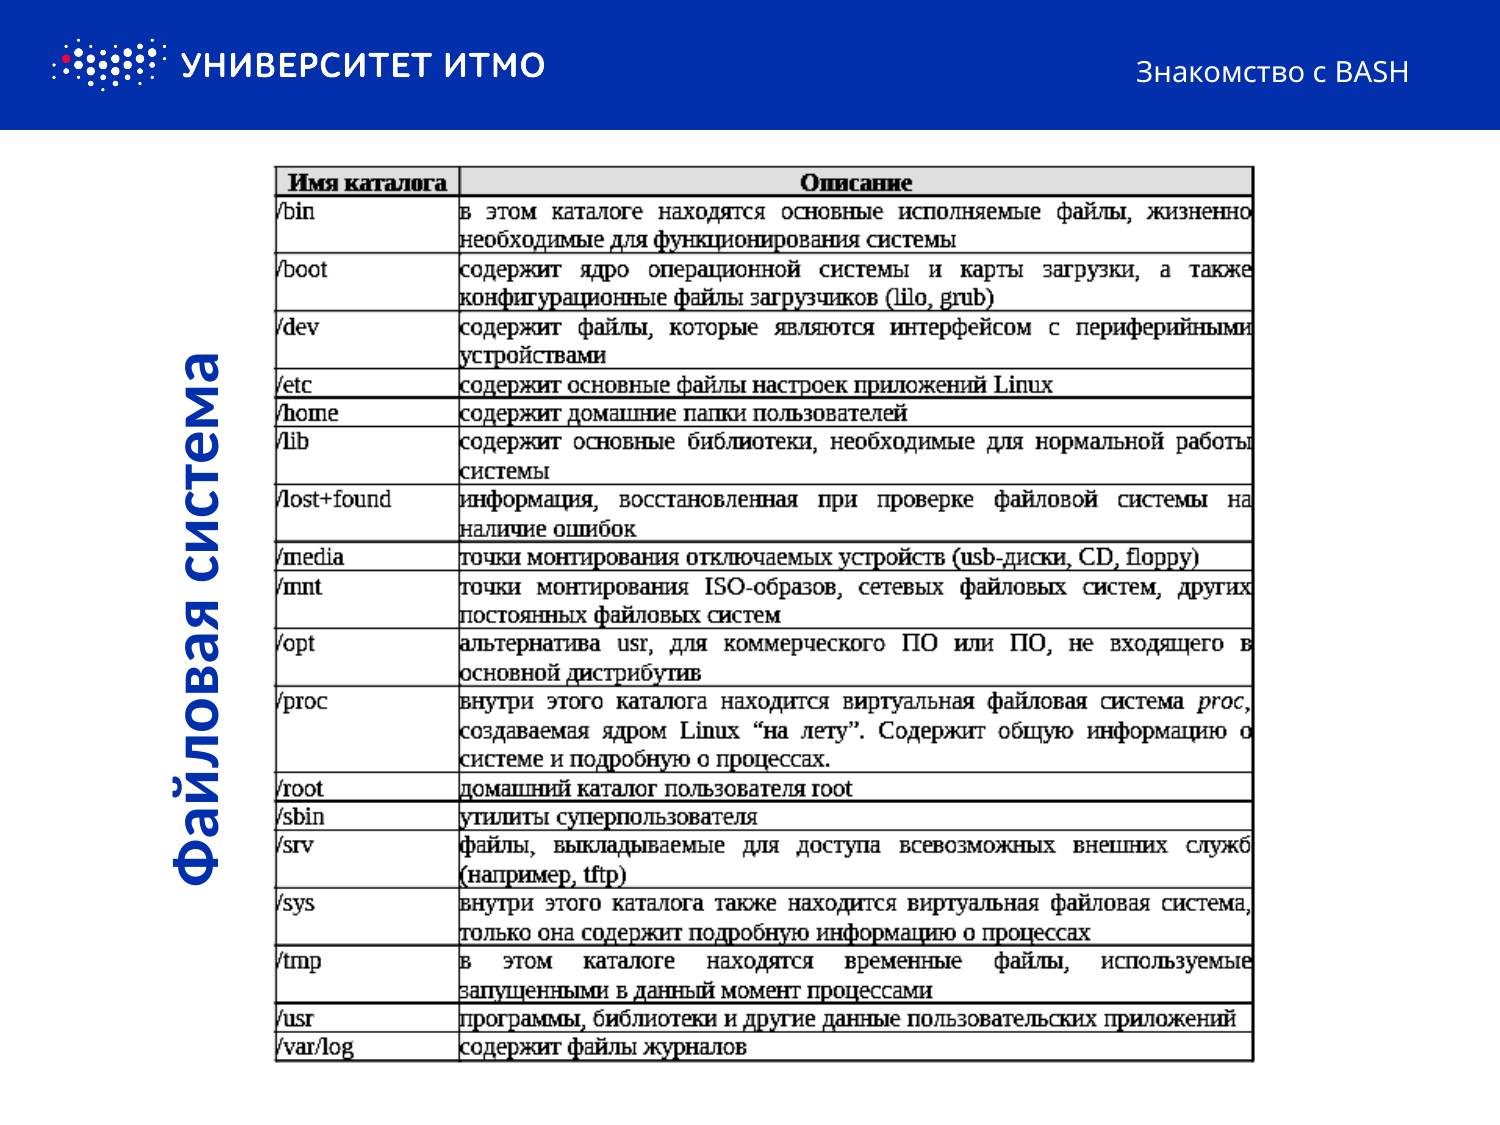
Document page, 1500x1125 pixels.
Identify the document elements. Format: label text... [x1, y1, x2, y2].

picture [271, 160, 1258, 1069]
title Файловая система [123, 141, 260, 1098]
picture [0, 0, 596, 130]
footer Знакомство с BASH [661, 40, 1425, 101]
